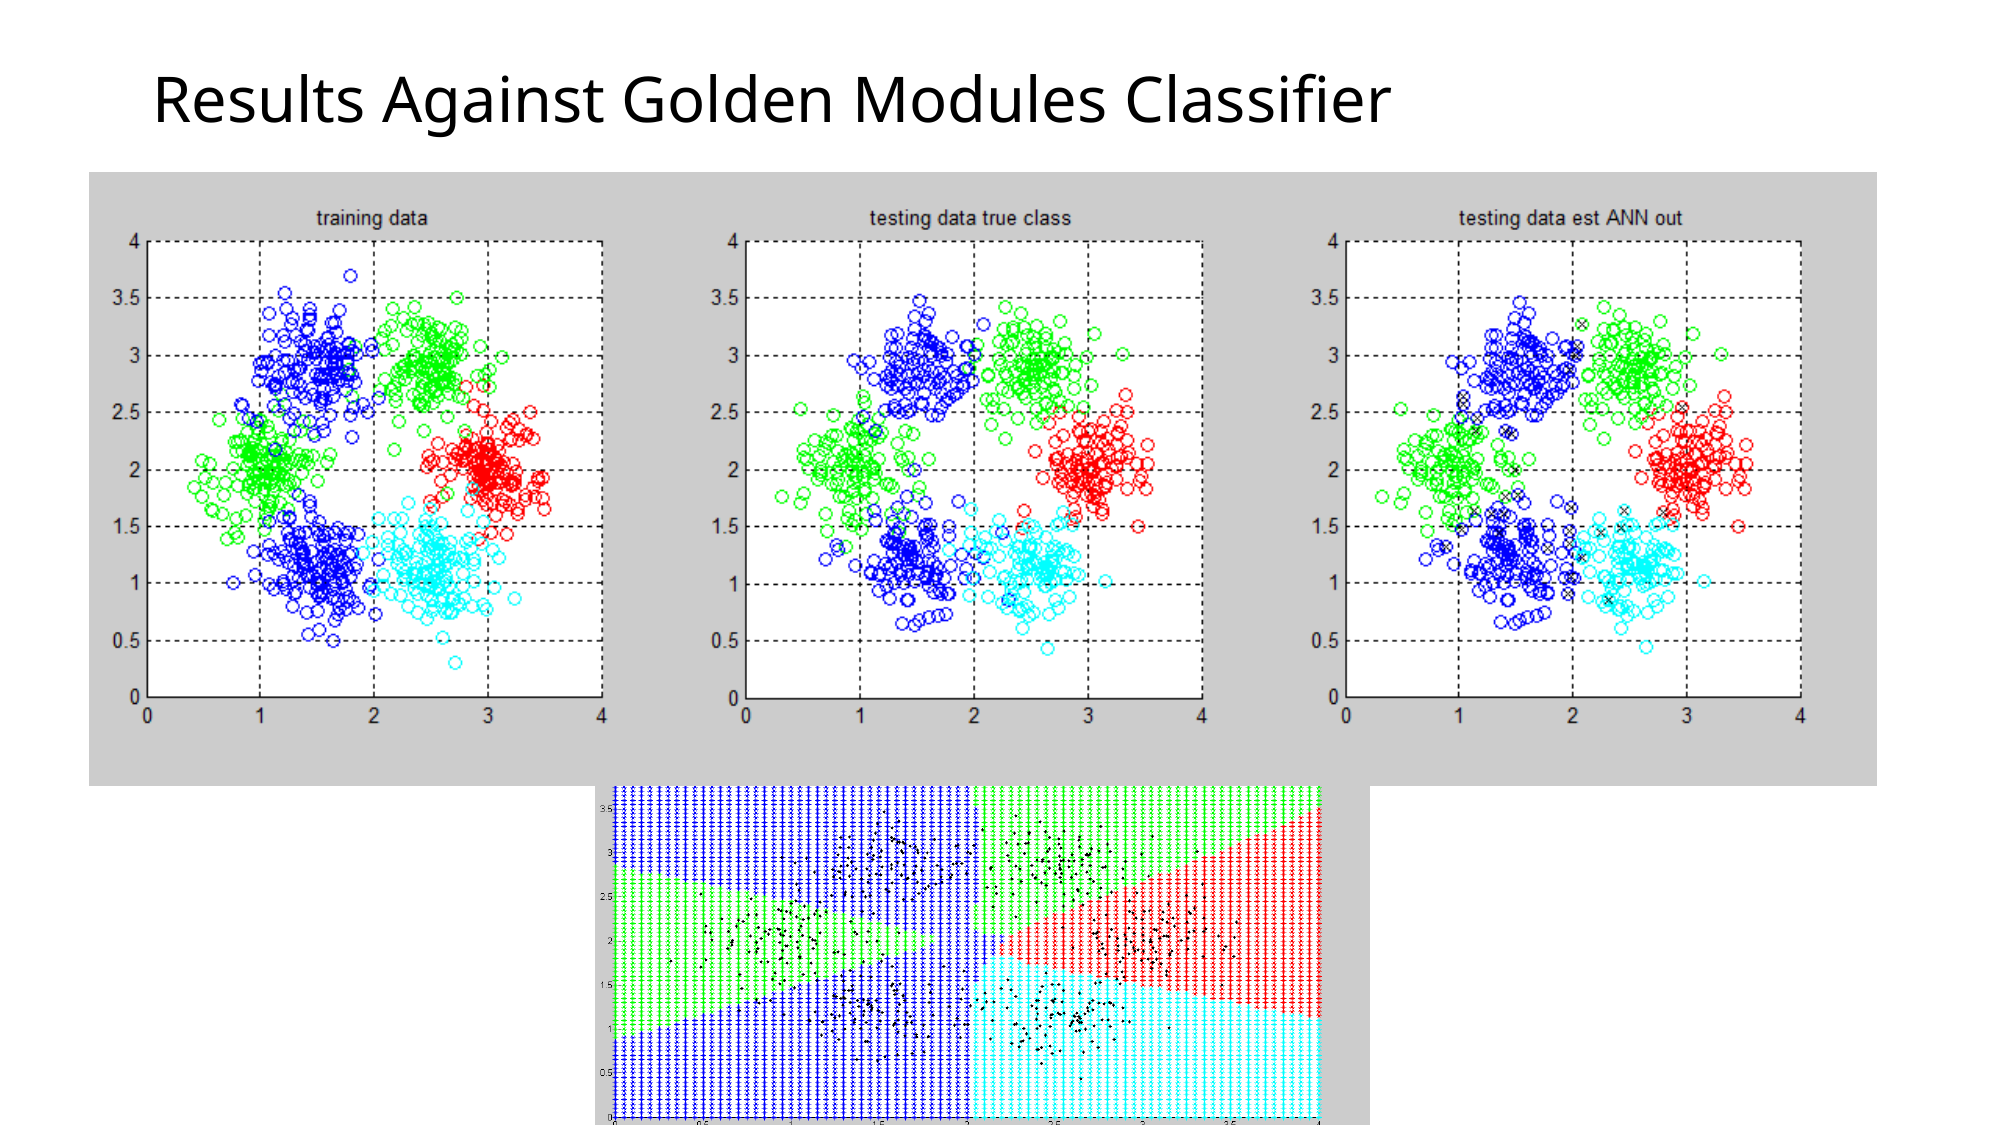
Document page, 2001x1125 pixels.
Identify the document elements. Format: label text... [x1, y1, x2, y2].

title Results Against Golden Modules Classifier [137, 59, 1863, 145]
picture [88, 172, 1877, 1125]
